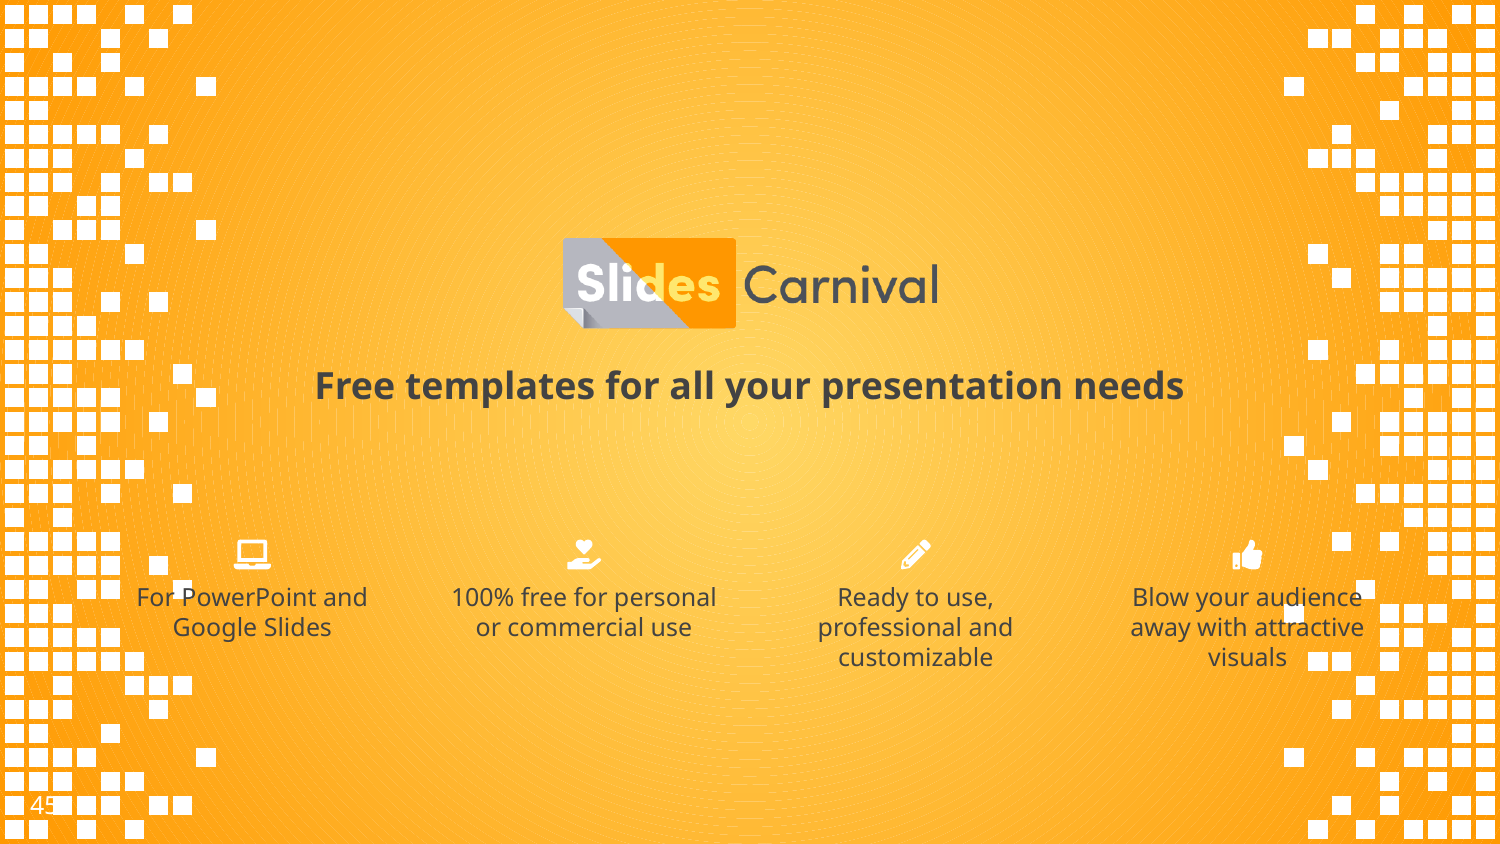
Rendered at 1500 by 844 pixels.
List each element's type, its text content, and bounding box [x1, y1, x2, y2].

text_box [113, 539, 1387, 687]
text_box Free templates for all your presentation needs [181, 362, 1319, 407]
picture [561, 237, 939, 329]
slide_number ‹#› [15, 774, 105, 839]
